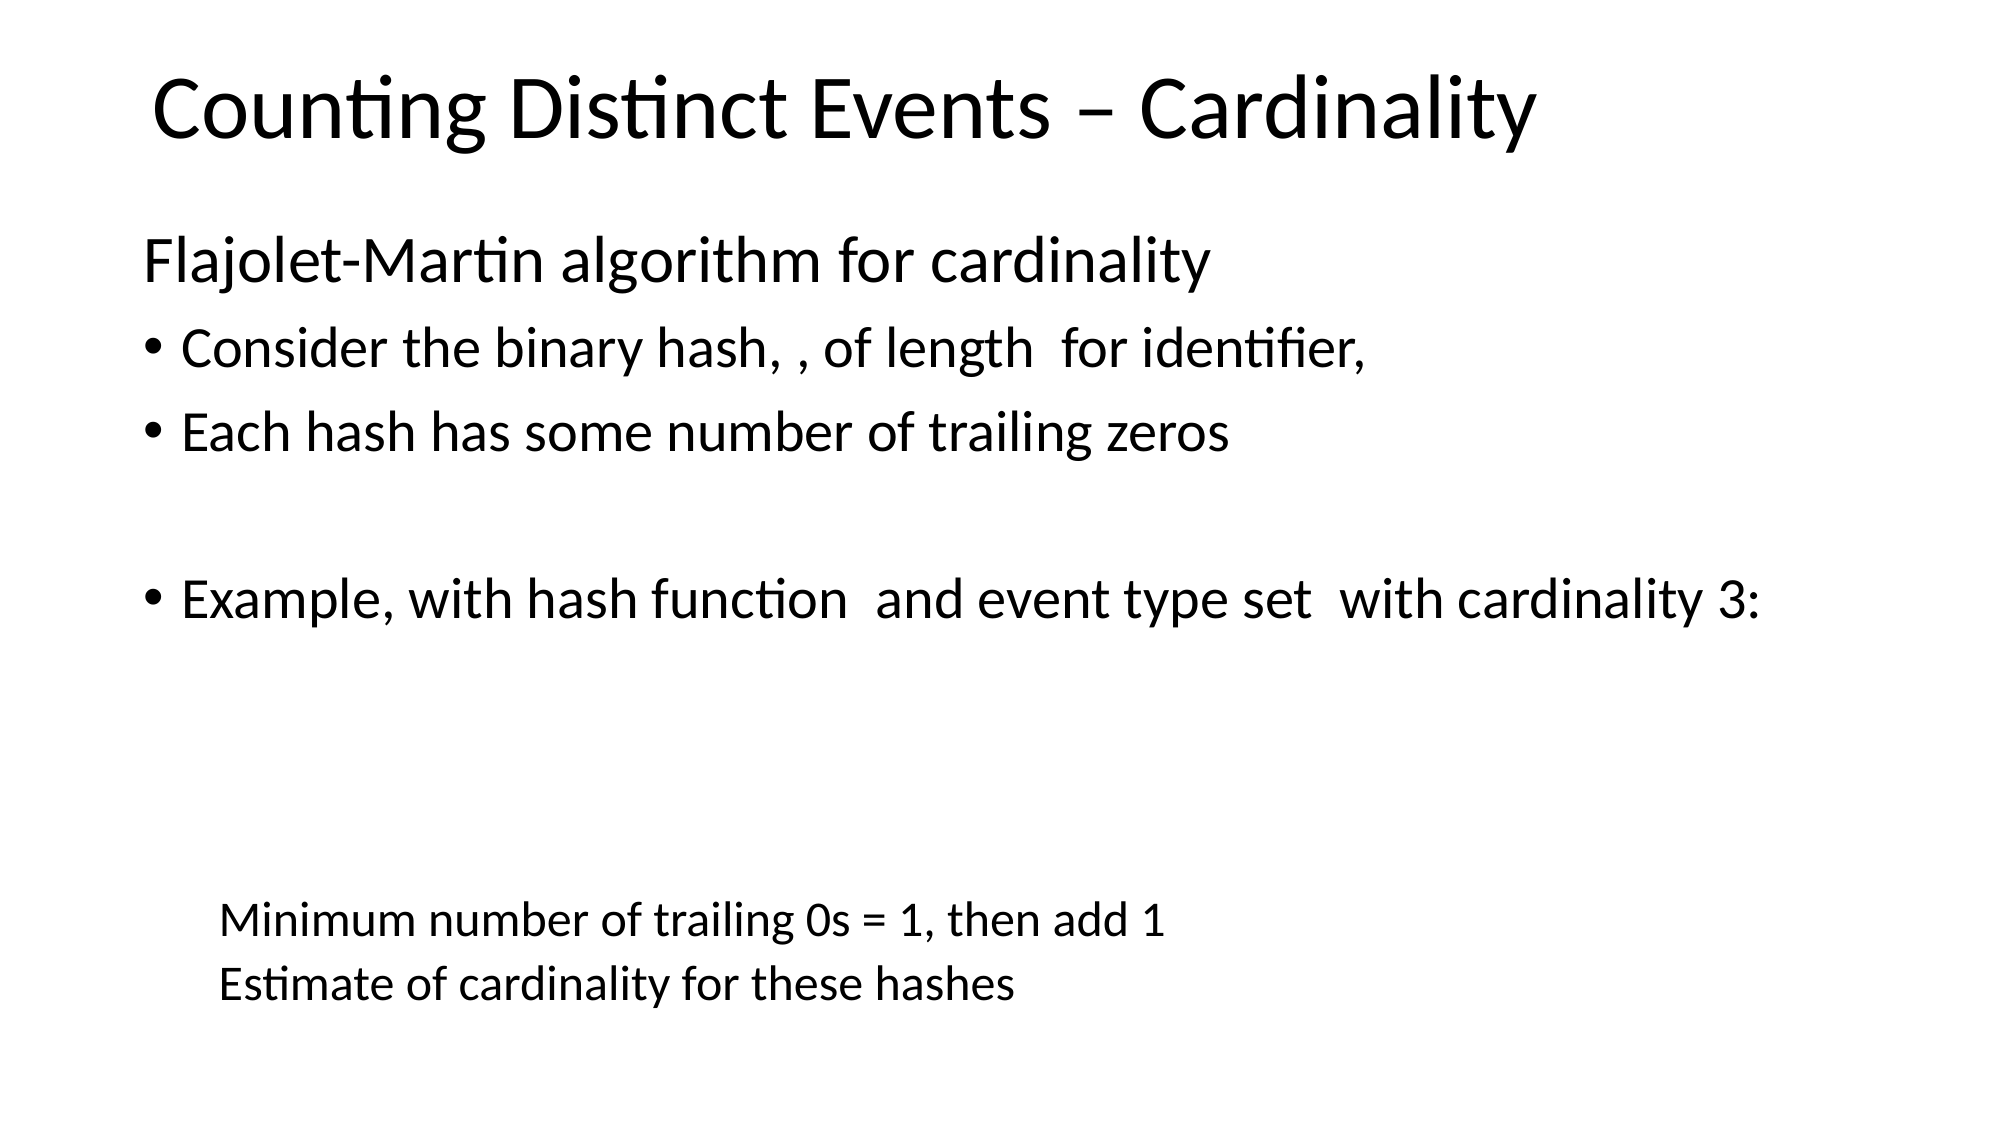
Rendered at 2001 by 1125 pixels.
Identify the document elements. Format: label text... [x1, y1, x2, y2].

text_box Counting Distinct Events – Cardinality [137, 0, 1863, 218]
